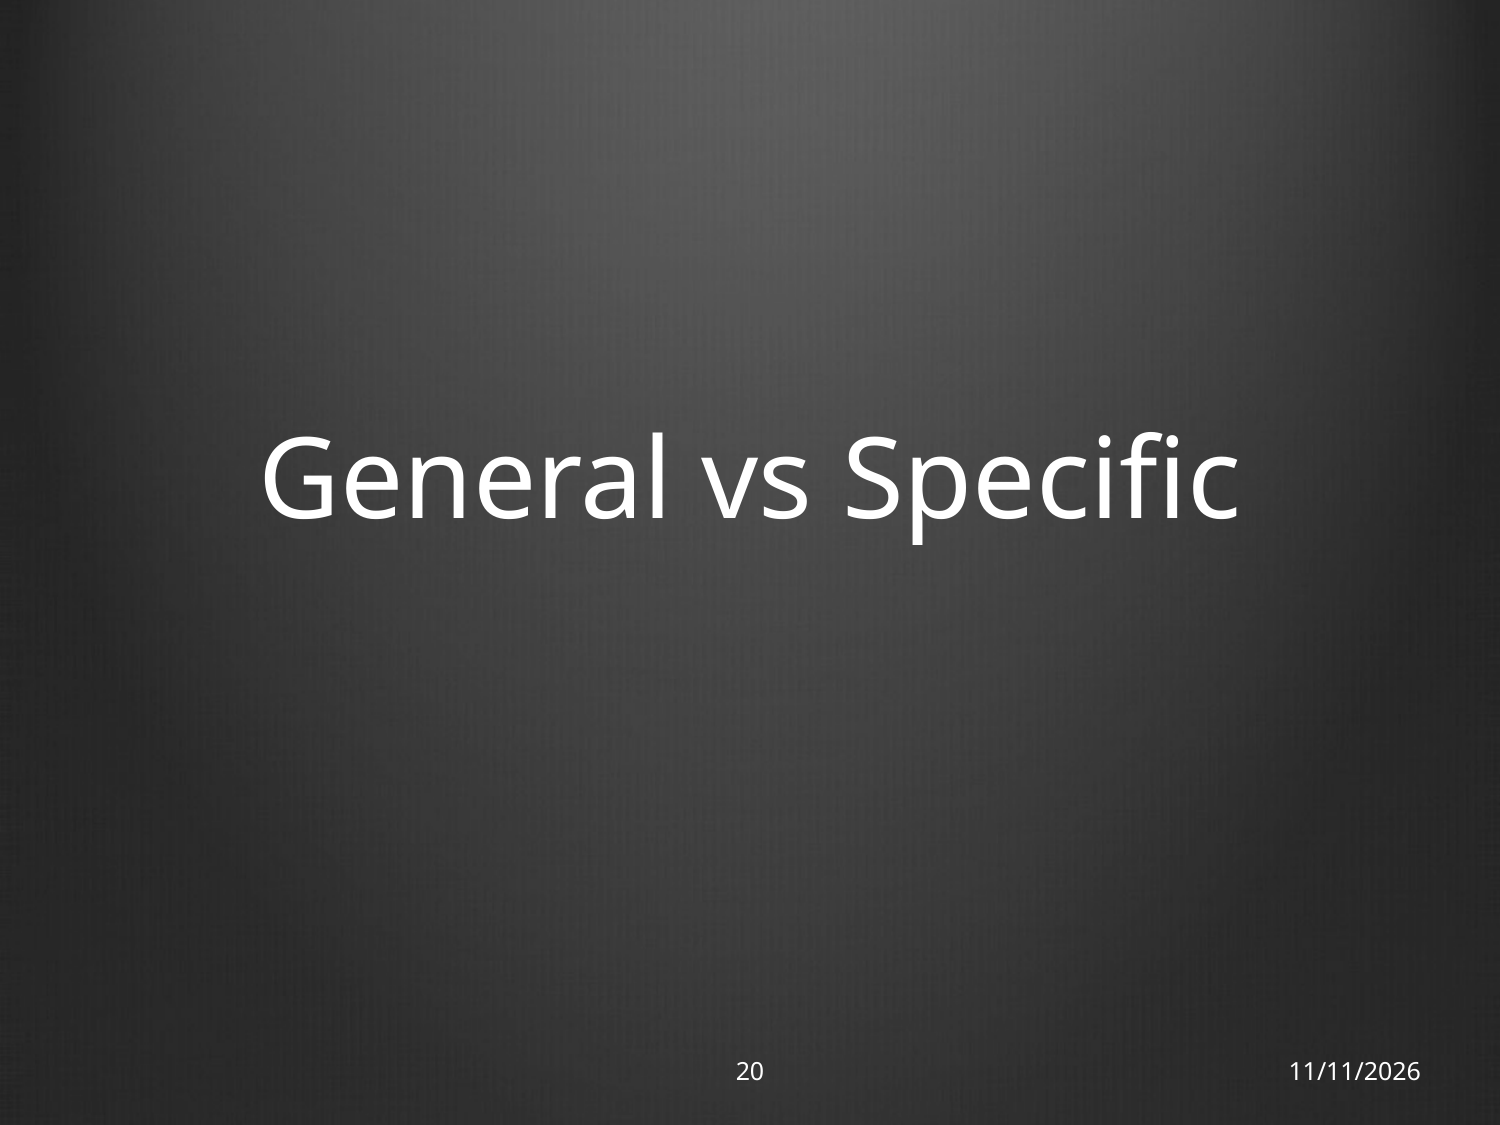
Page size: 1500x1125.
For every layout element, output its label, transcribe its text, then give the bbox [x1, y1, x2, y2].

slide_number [1086, 1042, 1436, 1103]
title General vs Specific [112, 387, 1388, 549]
slide_number 20 [693, 1042, 807, 1103]
